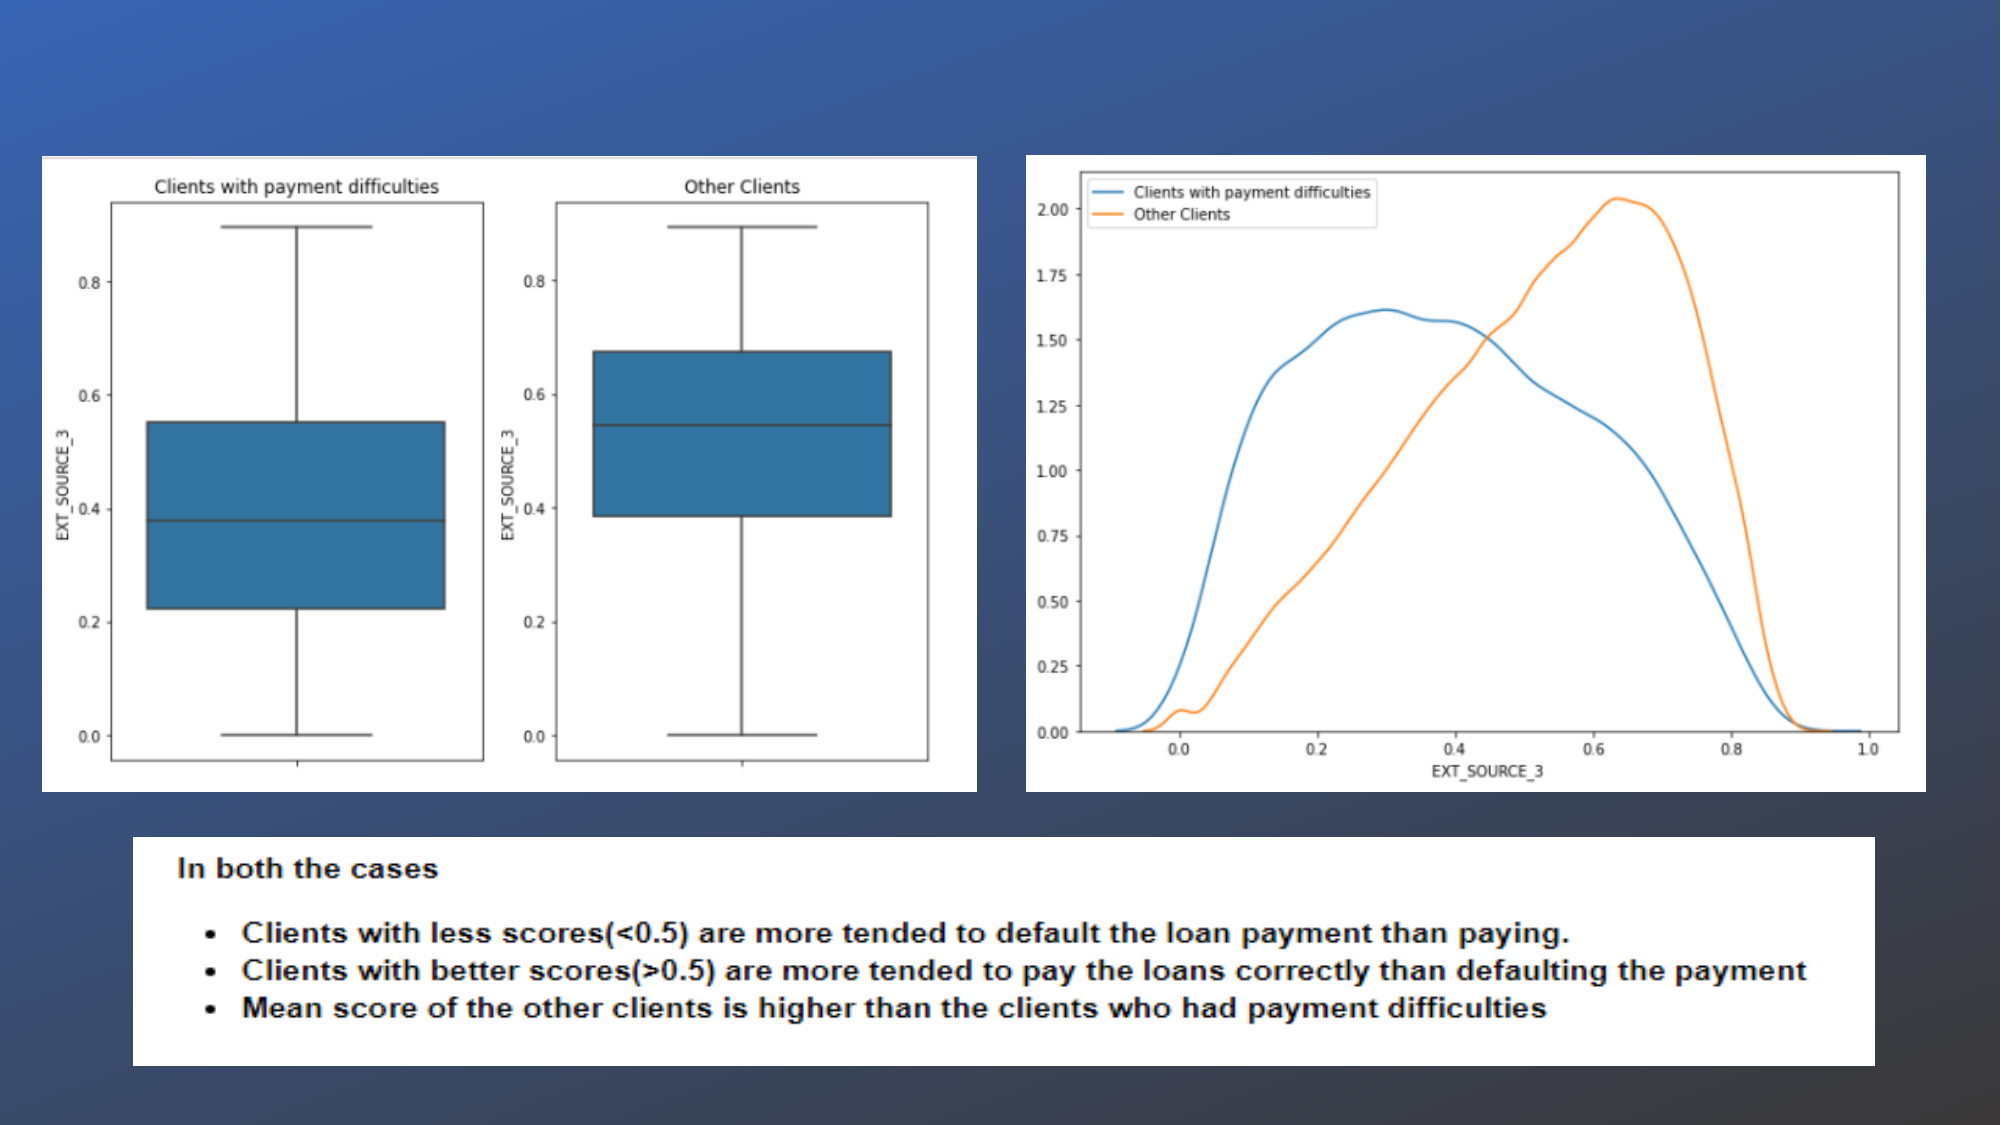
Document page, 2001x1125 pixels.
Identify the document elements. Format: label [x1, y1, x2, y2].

picture [42, 156, 978, 792]
picture [133, 837, 1876, 1066]
picture [1026, 155, 1926, 793]
text_box [0, 0, 2000, 1125]
